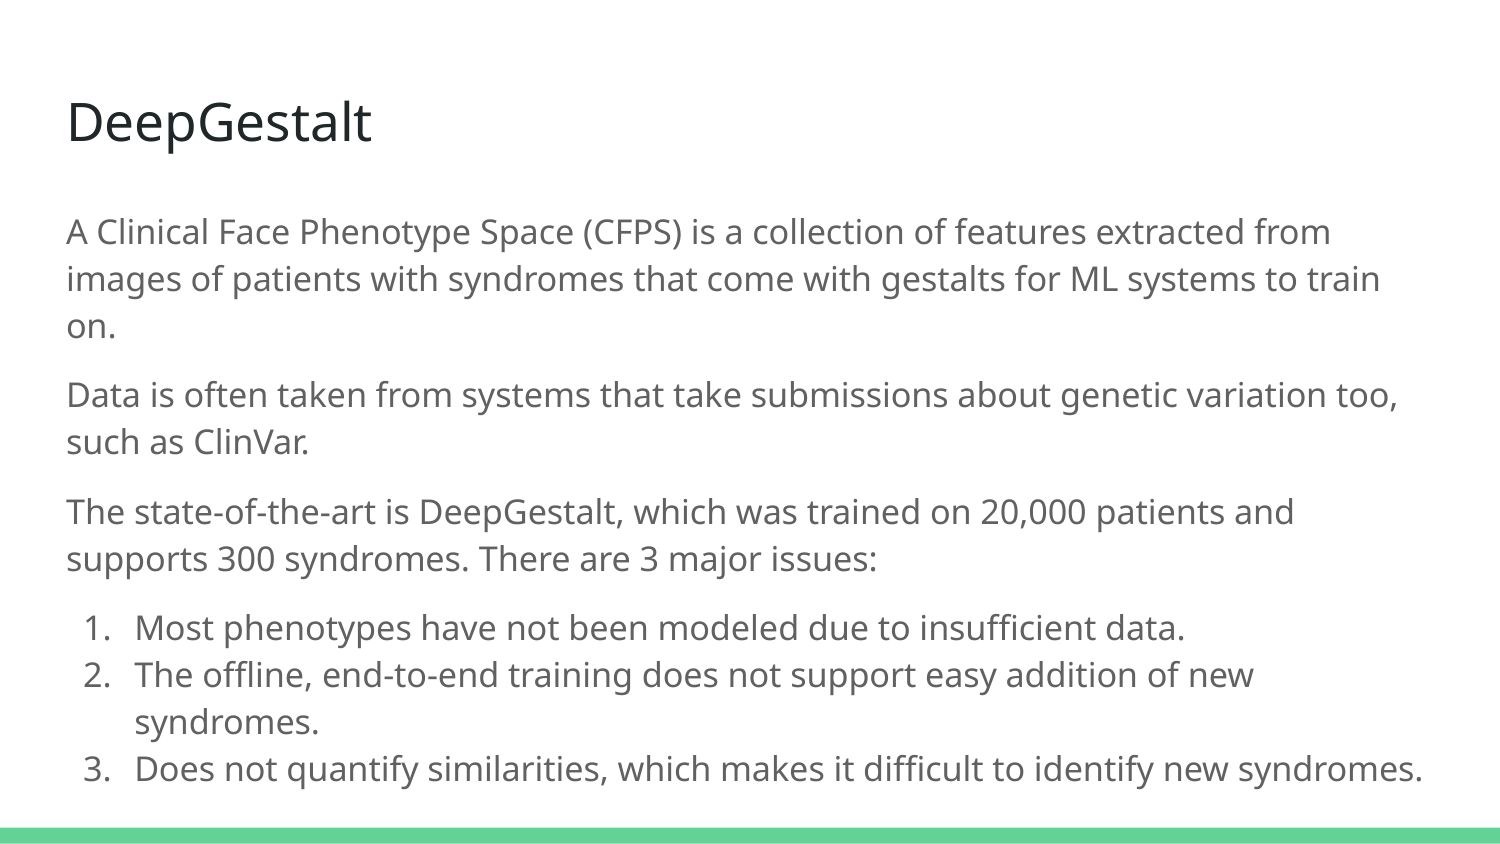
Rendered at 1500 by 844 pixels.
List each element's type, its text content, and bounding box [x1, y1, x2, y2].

list A Clinical Face Phenotype Space (CFPS) is a collection of features extracted from images of patients with syndromes that come with gestalts for ML systems to train on. Data is often taken from systems that take submissions about genetic variation too, such as ClinVar. The state-of-the-art is DeepGestalt, which was trained on 20,000 patients and supports 300 syndromes. There are 3 major issues: Most phenotypes have not been modeled due to insufficient data. The offline, end-to-end training does not support easy addition of new syndromes. Does not quantify similarities, which makes it difficult to identify new syndromes. [51, 189, 1449, 826]
title DeepGestalt [51, 72, 1449, 167]
